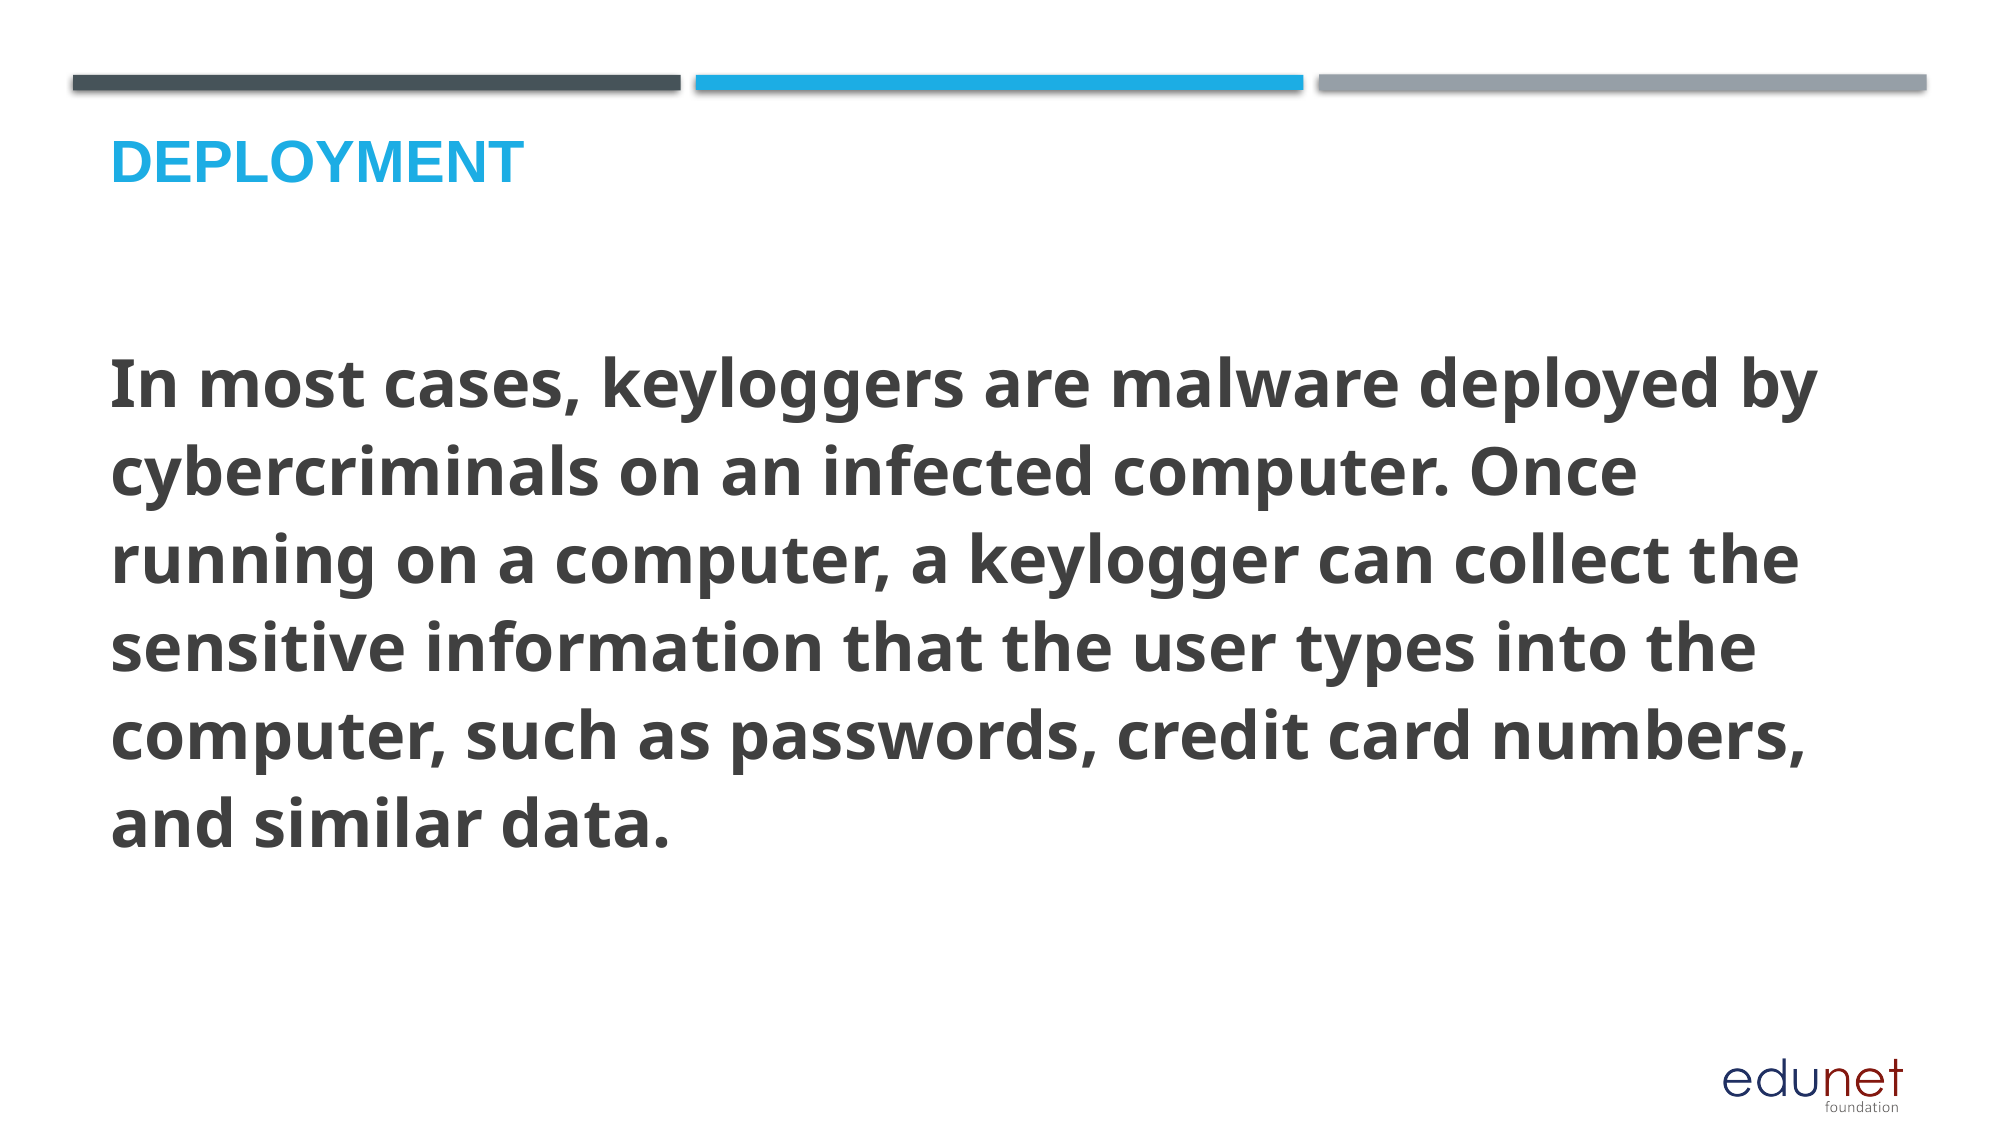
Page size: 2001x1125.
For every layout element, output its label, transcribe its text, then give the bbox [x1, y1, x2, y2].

picture [1719, 1056, 1905, 1116]
title Deployment [95, 115, 1905, 203]
list In most cases, keyloggers are malware deployed by cybercriminals on an infected computer. Once running on a computer, a keylogger can collect the sensitive information that the user types into the computer, such as passwords, credit card numbers, and similar data. [95, 213, 1905, 981]
